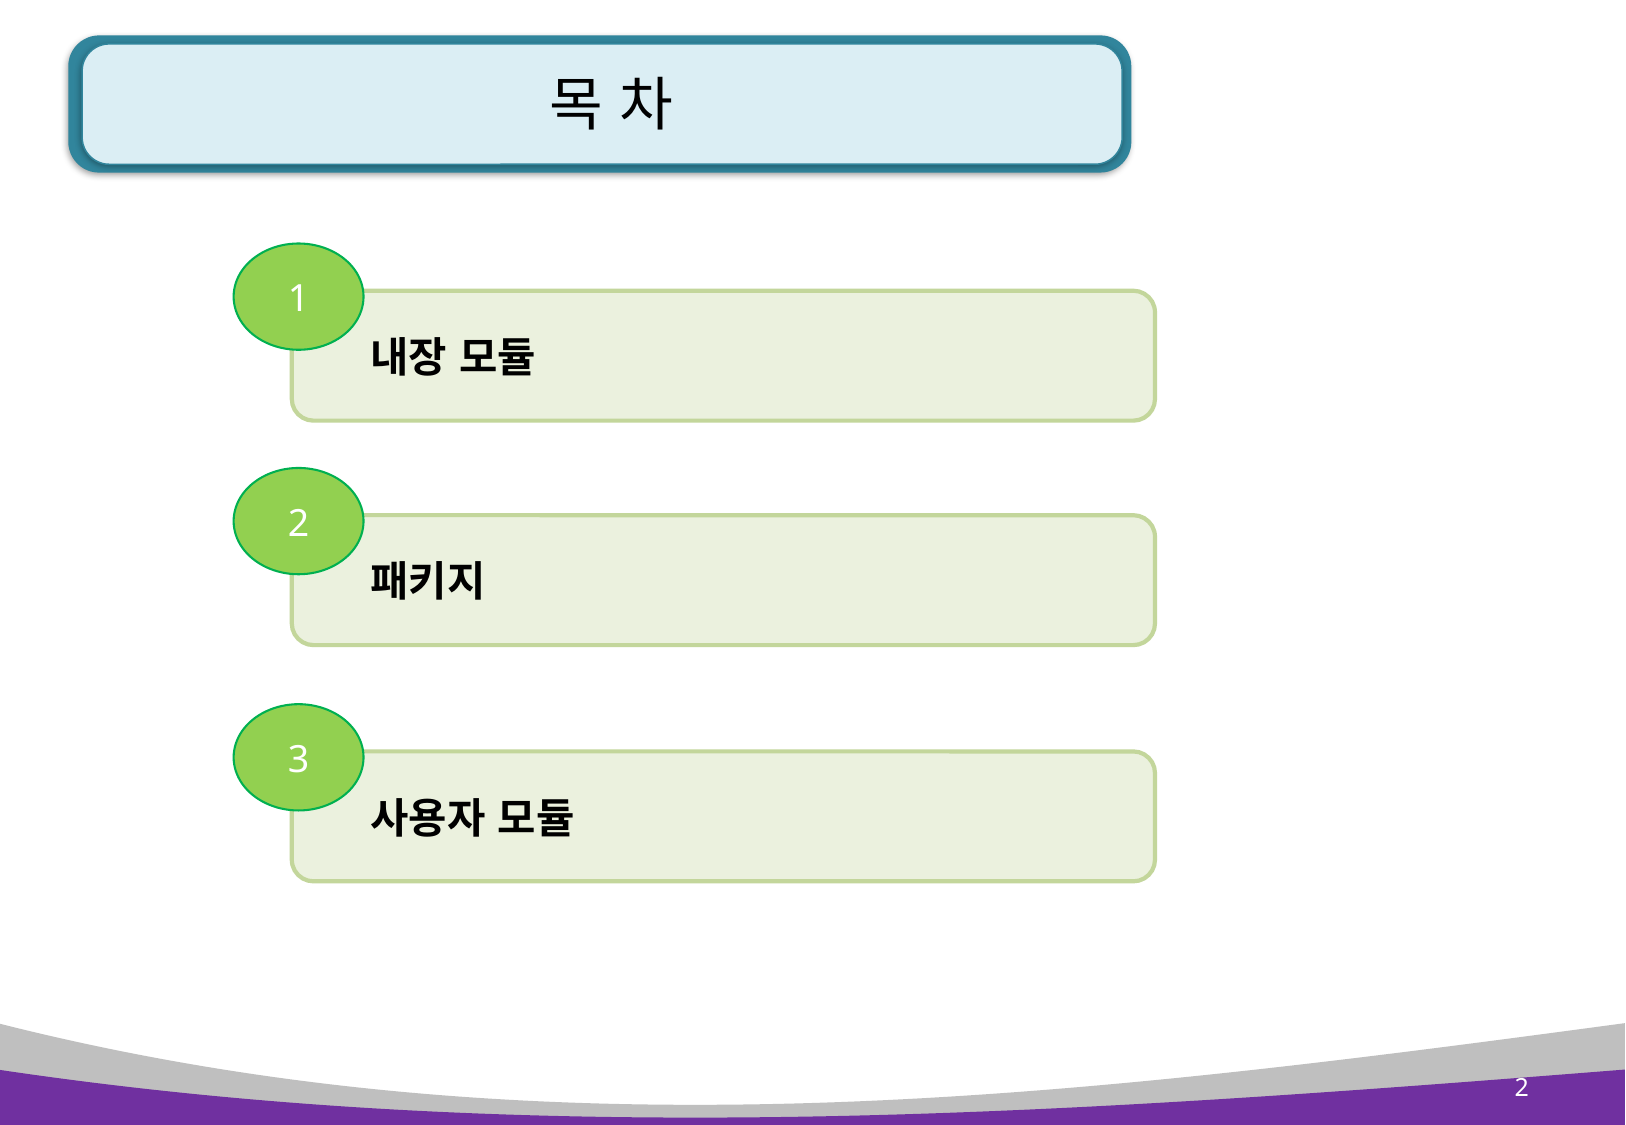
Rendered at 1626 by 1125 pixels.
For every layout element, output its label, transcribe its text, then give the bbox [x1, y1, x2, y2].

text_box 사용자 모듈 [289, 749, 1158, 884]
text_box 2 [231, 465, 366, 577]
title 목 차 [103, 32, 1121, 173]
text_box 1 [231, 241, 366, 352]
text_box 패키지 [289, 513, 1158, 648]
slide_number 2 [1452, 1058, 1544, 1119]
text_box 내장 모듈 [289, 288, 1158, 423]
text_box 3 [231, 702, 366, 813]
